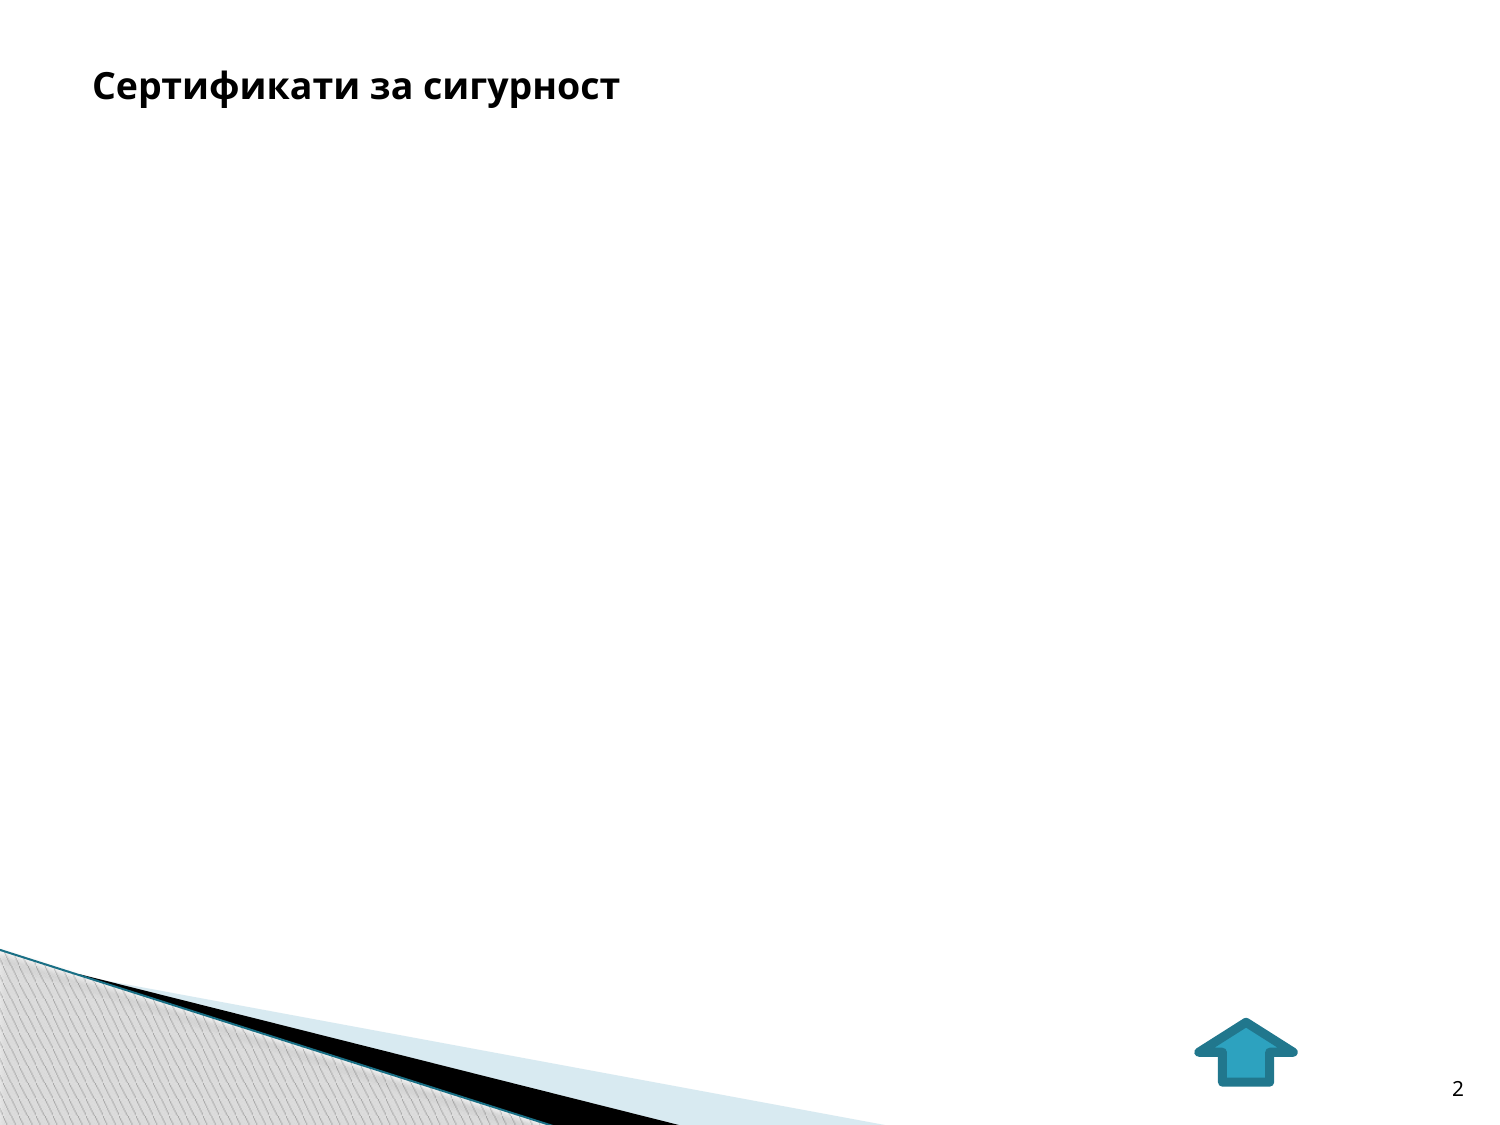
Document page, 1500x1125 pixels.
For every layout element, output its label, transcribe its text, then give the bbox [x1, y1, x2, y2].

text_box [1194, 1017, 1298, 1087]
slide_number 2 [1418, 1051, 1479, 1112]
text_box Сертификати за сигурност [77, 54, 1419, 115]
